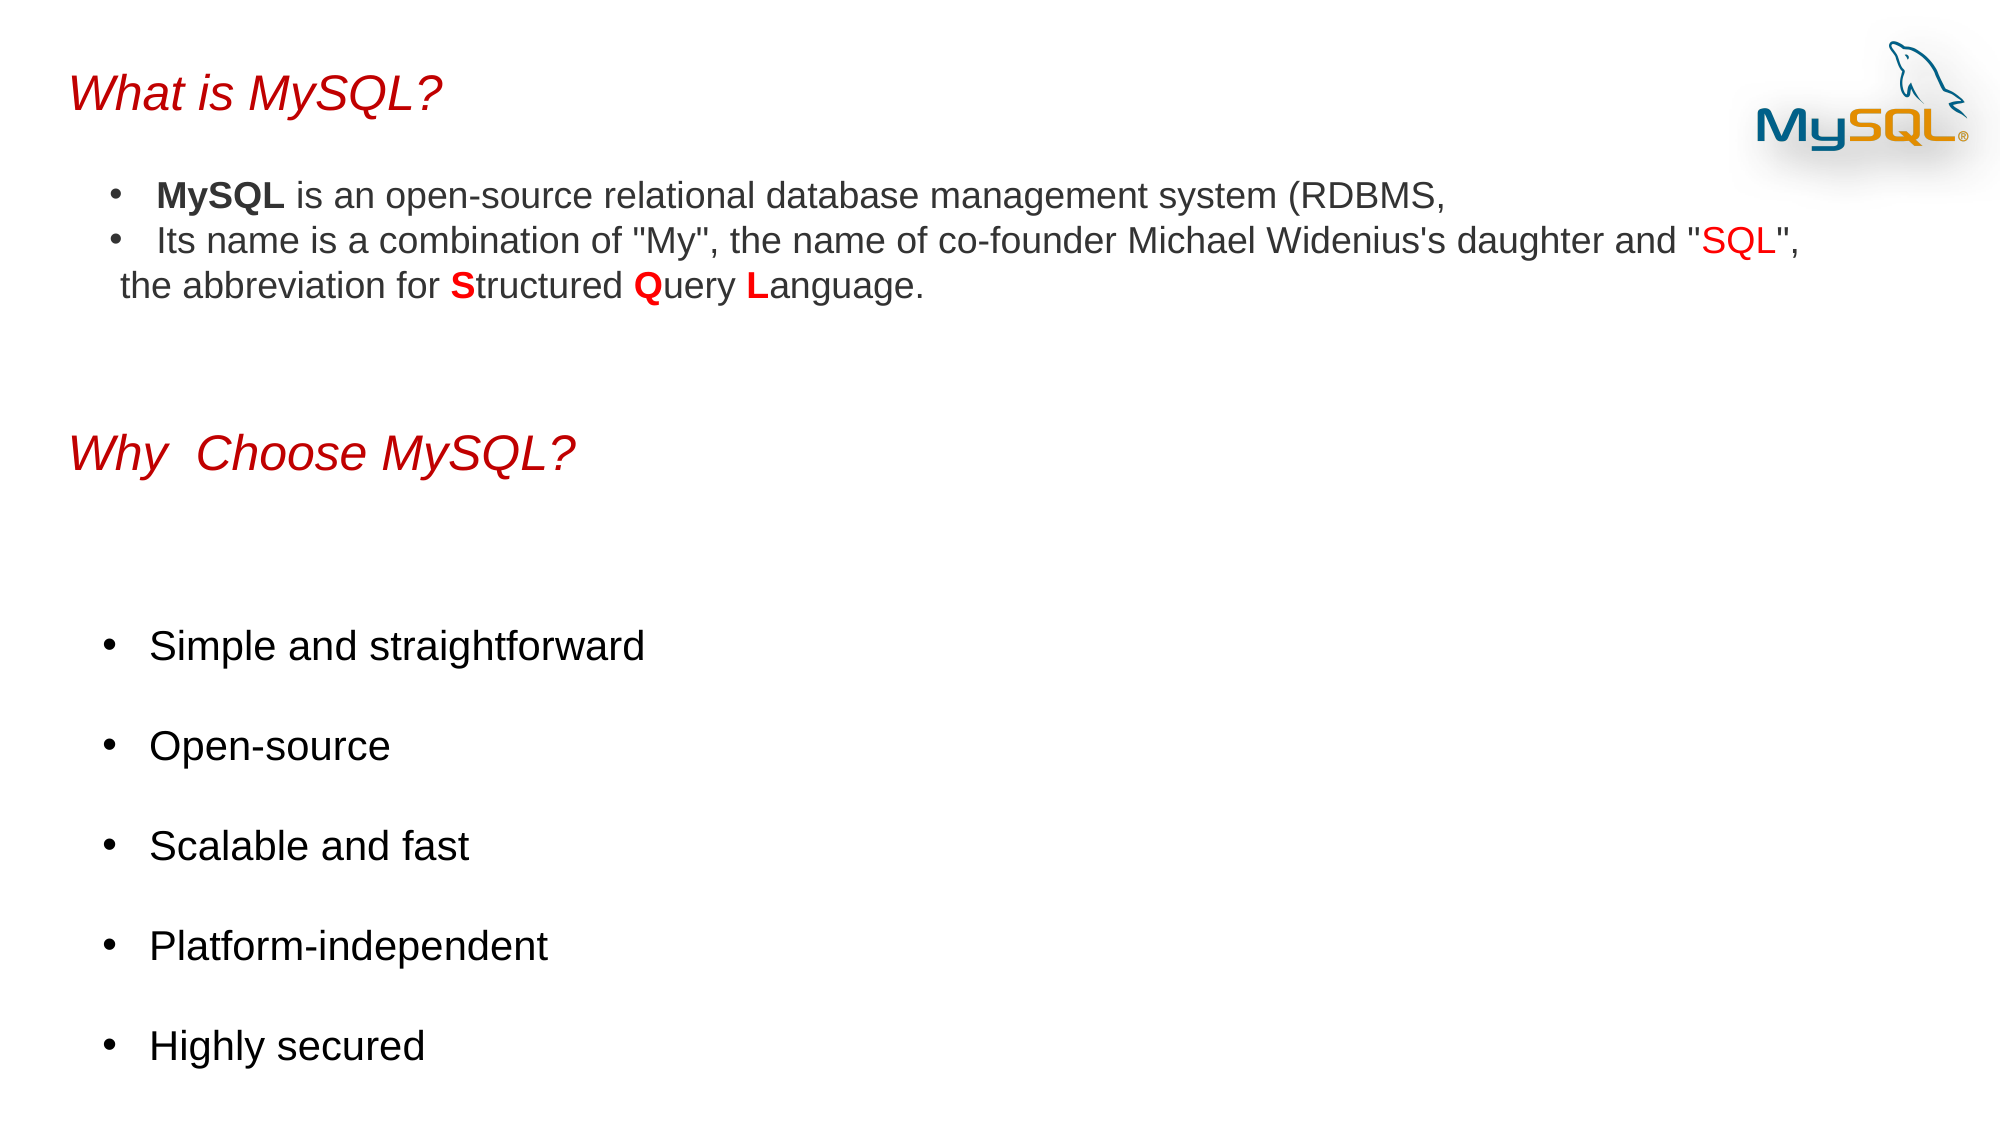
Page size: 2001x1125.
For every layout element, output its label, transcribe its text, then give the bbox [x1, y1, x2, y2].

picture [1726, 4, 2000, 188]
text_box Why Choose MySQL? [53, 412, 1048, 488]
text_box Simple and straightforward Open-source Scalable and fast Platform-independent Highly secured [87, 511, 661, 1125]
text_box MySQL is an open-source relational database management system (RDBMS, Its name is a combination of "My", the name of co-founder Michael Widenius's daughter and "SQL", the abbreviation for Structured Query Language. [94, 163, 1816, 314]
text_box What is MySQL? [53, 53, 1048, 128]
